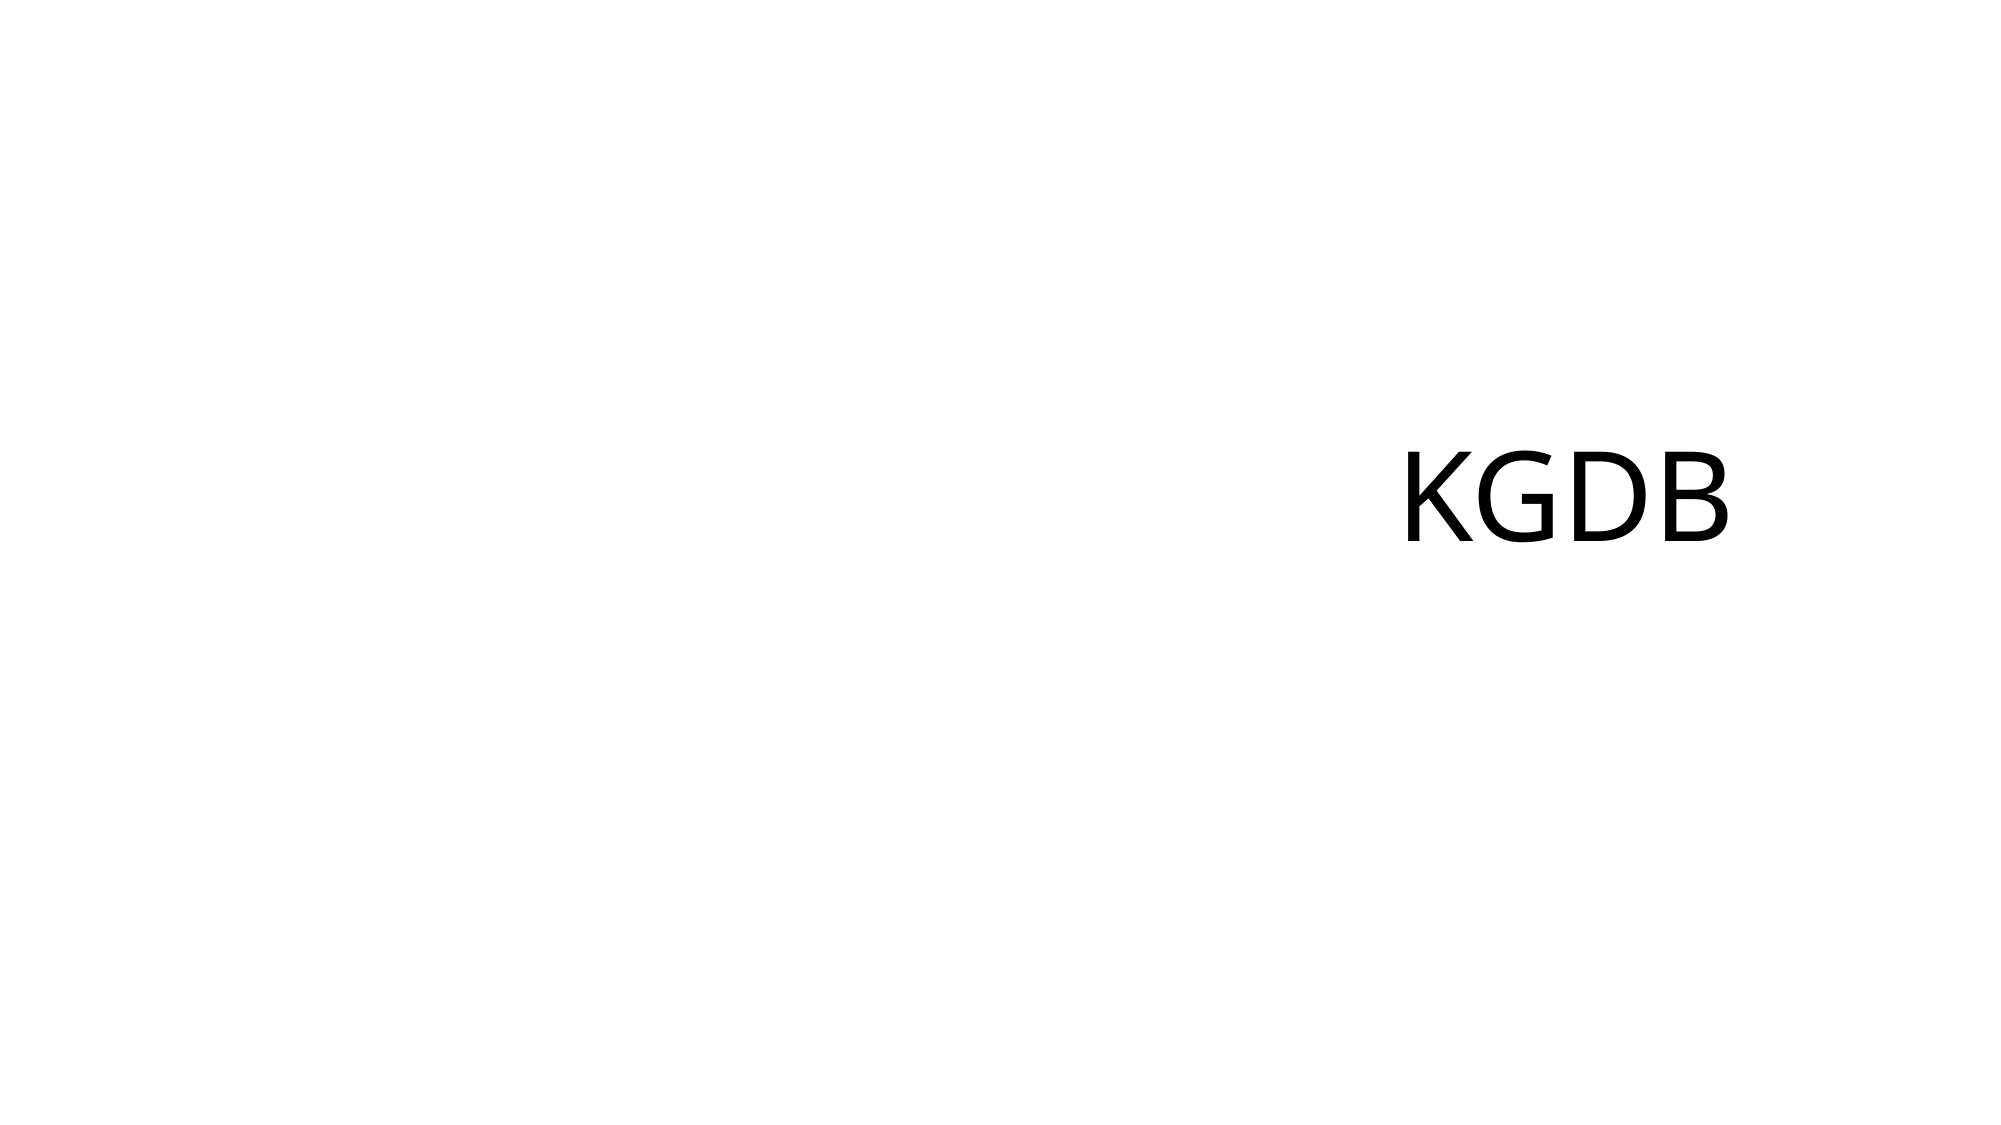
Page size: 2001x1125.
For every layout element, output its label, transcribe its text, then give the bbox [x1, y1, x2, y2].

title KGDB [249, 184, 1750, 576]
